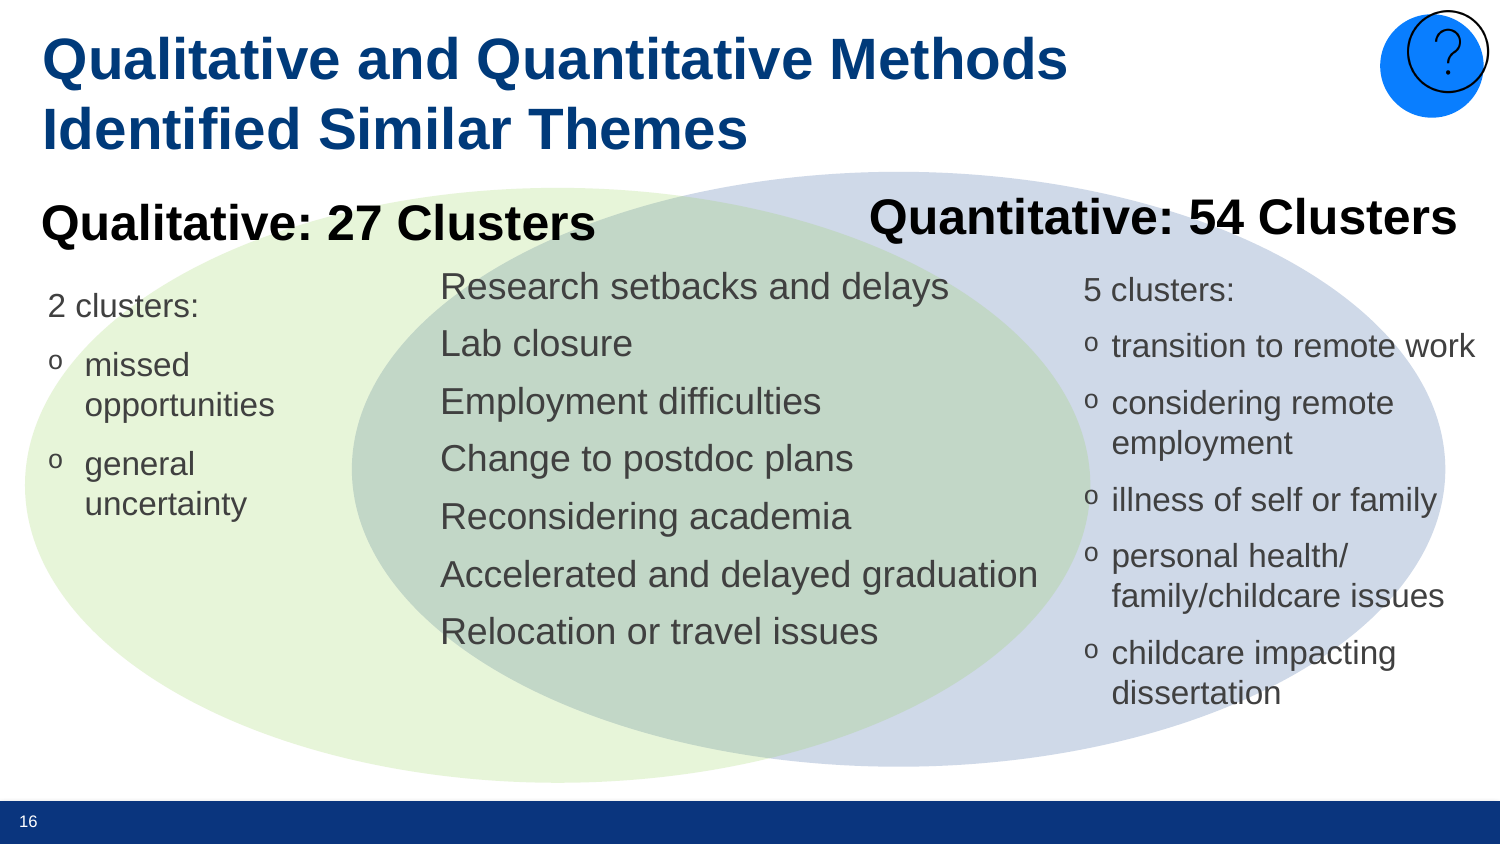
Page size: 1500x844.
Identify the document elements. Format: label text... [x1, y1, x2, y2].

text_box [682, 171, 991, 237]
text_box [43, 258, 917, 783]
slide_number 16 [0, 802, 57, 839]
text_box Quantitative: 54 Clusters [854, 176, 1500, 252]
text_box Qualitative: 27 Clusters [26, 183, 614, 258]
text_box 5 clusters: transition to remote work considering remote employment illness of self or family personal health/ family/childcare issues childcare impacting dissertation [1068, 260, 1500, 706]
title Qualitative and Quantitative Methods Identified Similar Themes [27, 24, 1373, 158]
text_box [771, 705, 1230, 767]
text_box Research setbacks and delays Lab closure Employment difficulties Change to postdoc plans Reconsidering academia Accelerated and delayed graduation Relocation or travel issues [425, 254, 1075, 705]
text_box [614, 189, 893, 254]
text_box [891, 252, 1288, 260]
text_box 2 clusters: missed opportunities general uncertainty [32, 276, 345, 564]
text_box [24, 437, 32, 534]
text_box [1379, 0, 1500, 118]
